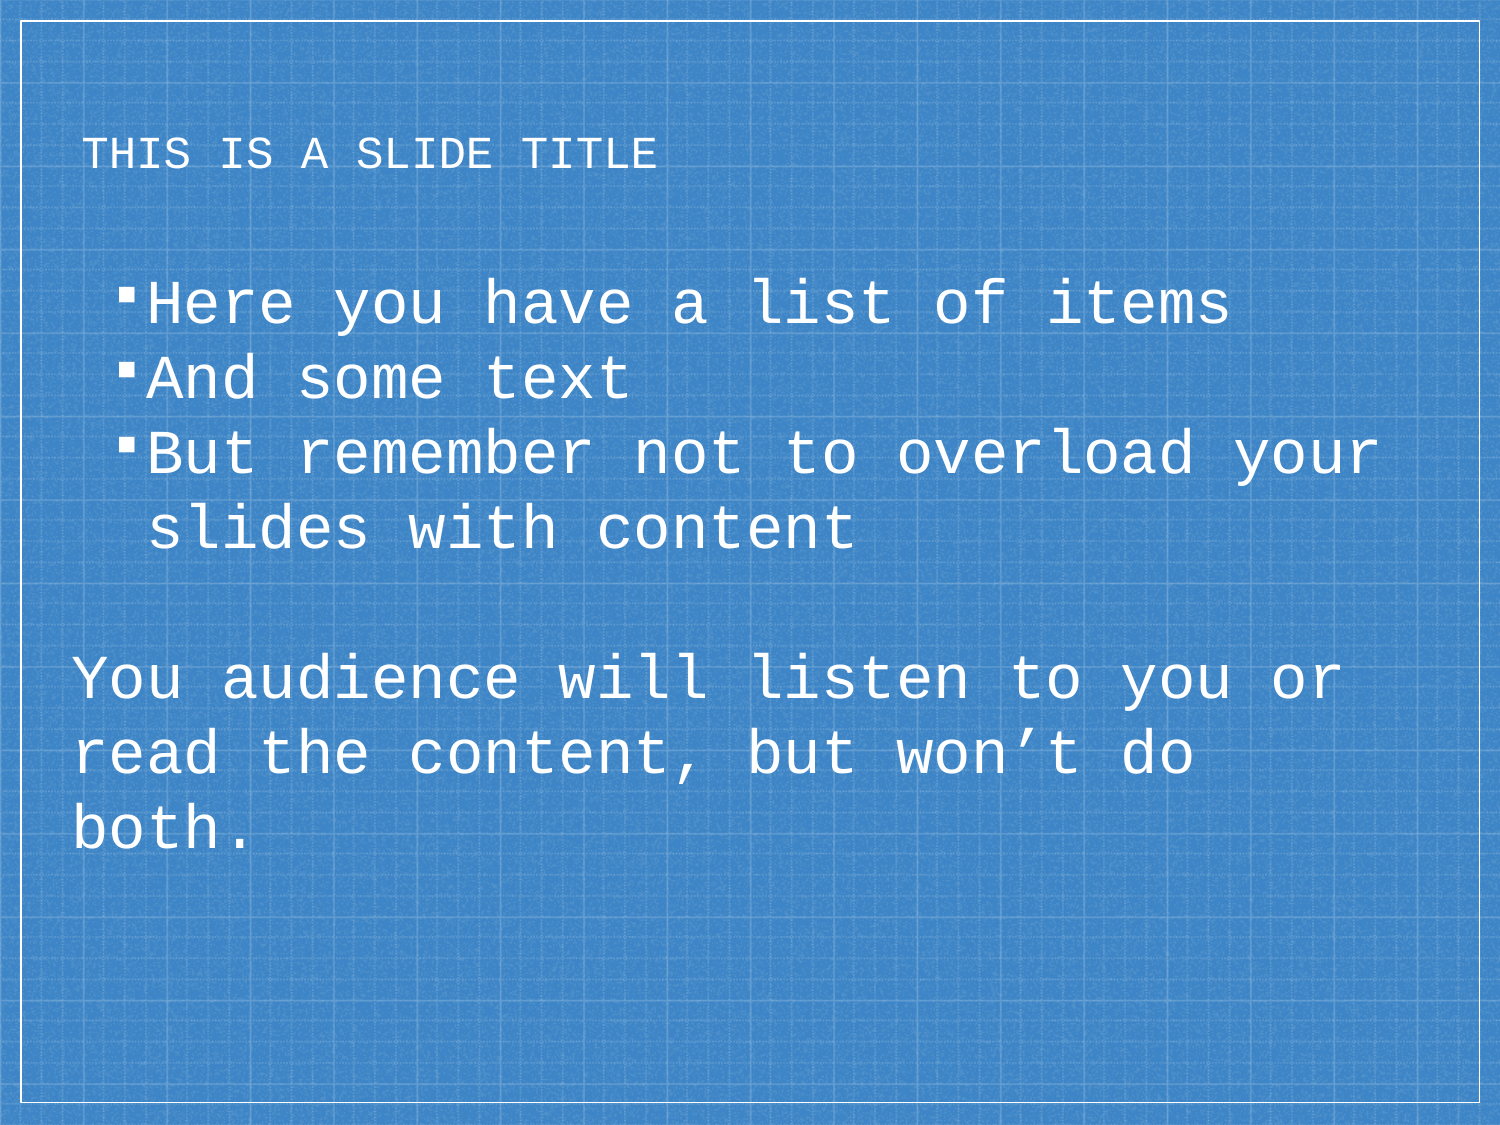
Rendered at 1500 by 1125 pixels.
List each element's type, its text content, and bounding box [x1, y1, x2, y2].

picture [0, 0, 1500, 1125]
title THIS IS A SLIDE TITLE [66, 108, 1417, 199]
list Here you have a list of items And some text But remember not to overload your slides with content You audience will listen to you or read the content, but won’t do both. [56, 246, 1417, 1042]
